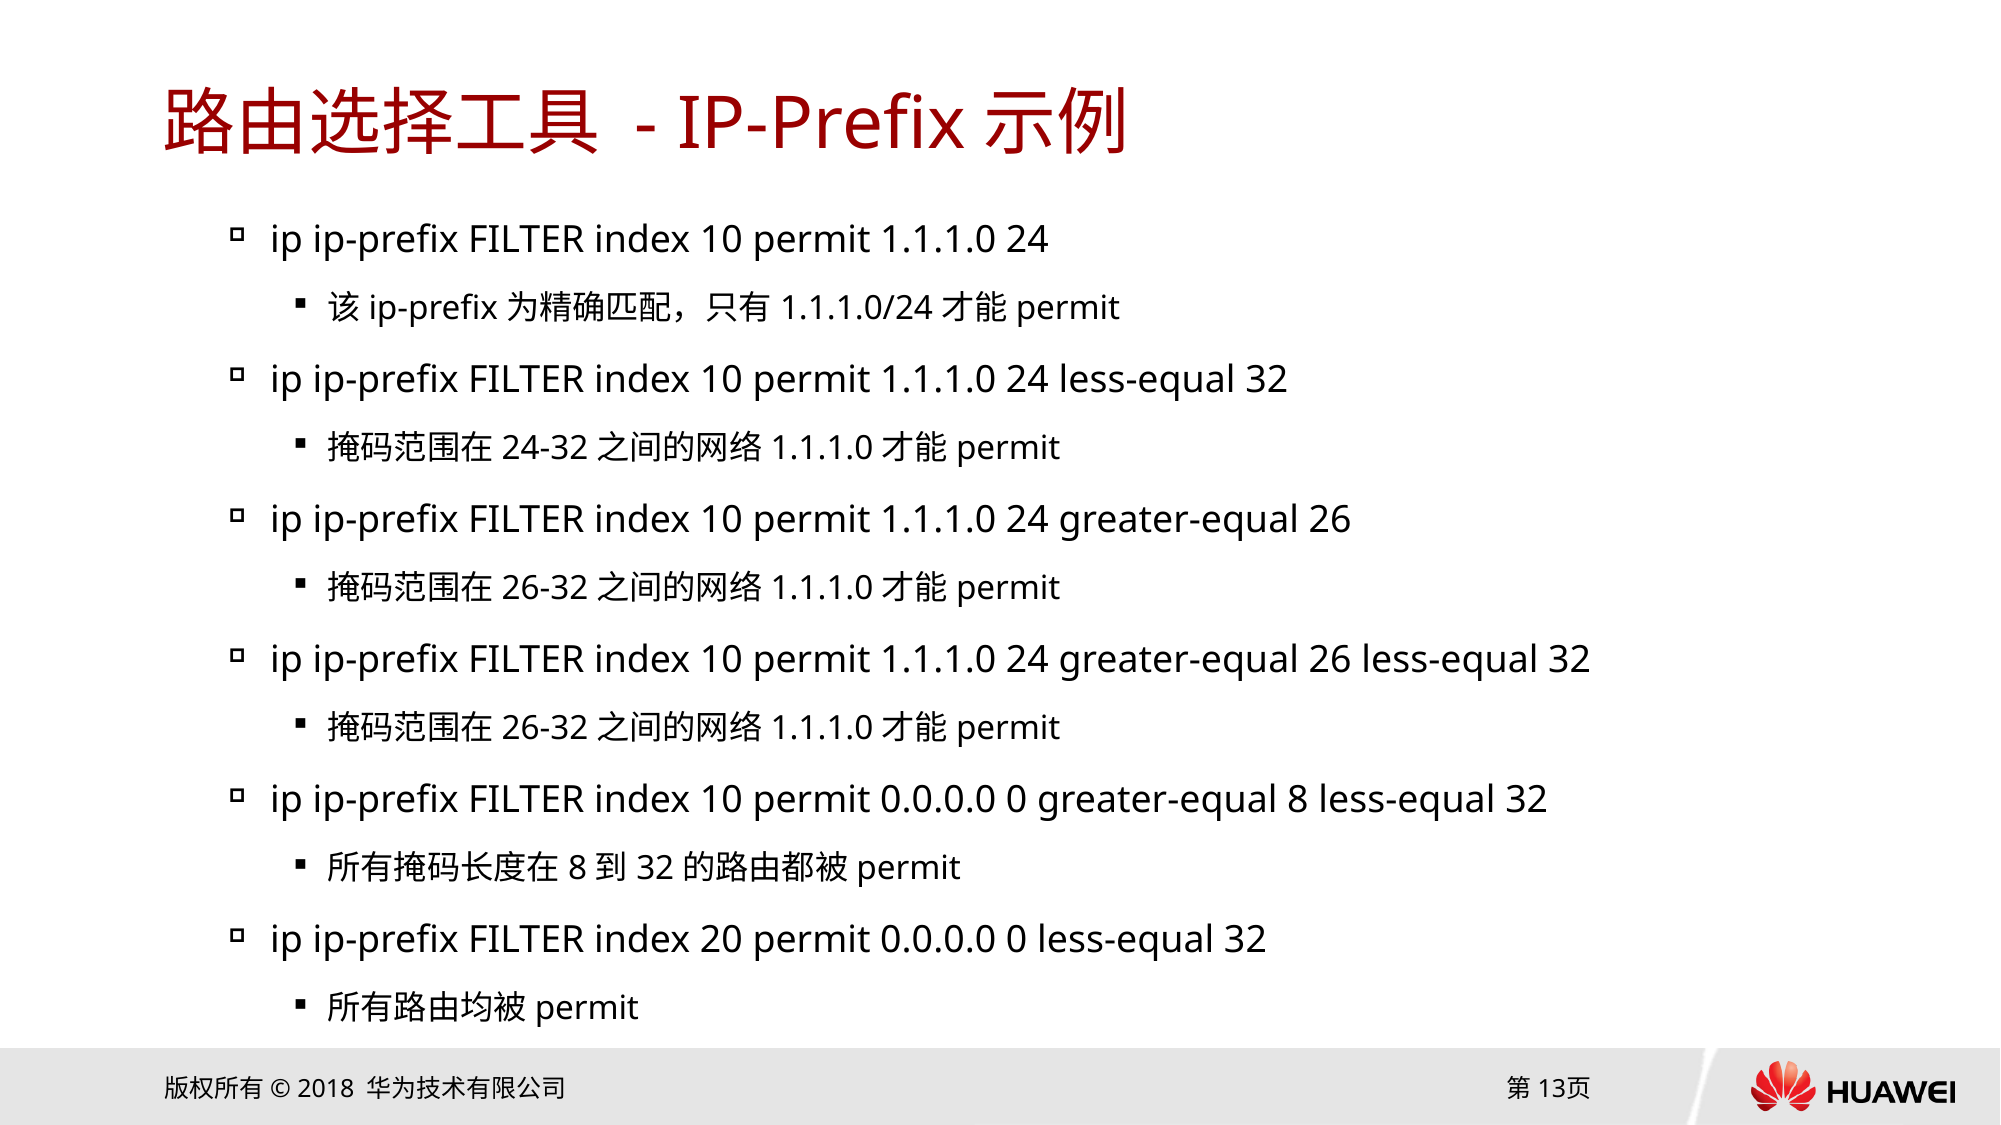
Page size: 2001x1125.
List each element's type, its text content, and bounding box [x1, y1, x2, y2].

picture [0, 1048, 2000, 1125]
list ip ip-prefix FILTER index 10 permit 1.1.1.0 24 该ip-prefix为精确匹配，只有1.1.1.0/24才能permit ip ip-prefix FILTER index 10 permit 1.1.1.0 24 less-equal 32 掩码范围在24-32之间的网络1.1.1.0才能permit ip ip-prefix FILTER index 10 permit 1.1.1.0 24 greater-equal 26 掩码范围在26-32之间的网络1.1.1.0才能permit ip ip-prefix FILTER index 10 permit 1.1.1.0 24 greater-equal 26 less-equal 32 掩码范围在26-32之间的网络1.1.1.0才能permit ip ip-prefix FILTER index 10 permit 0.0.0.0 0 greater-equal 8 less-equal 32 所有掩码长度在8到32的路由都被permit ip ip-prefix FILTER index 20 permit 0.0.0.0 0 less-equal 32 所有路由均被permit [149, 190, 1883, 1047]
title 路由选择工具 - IP-Prefix示例 [149, 47, 1883, 190]
